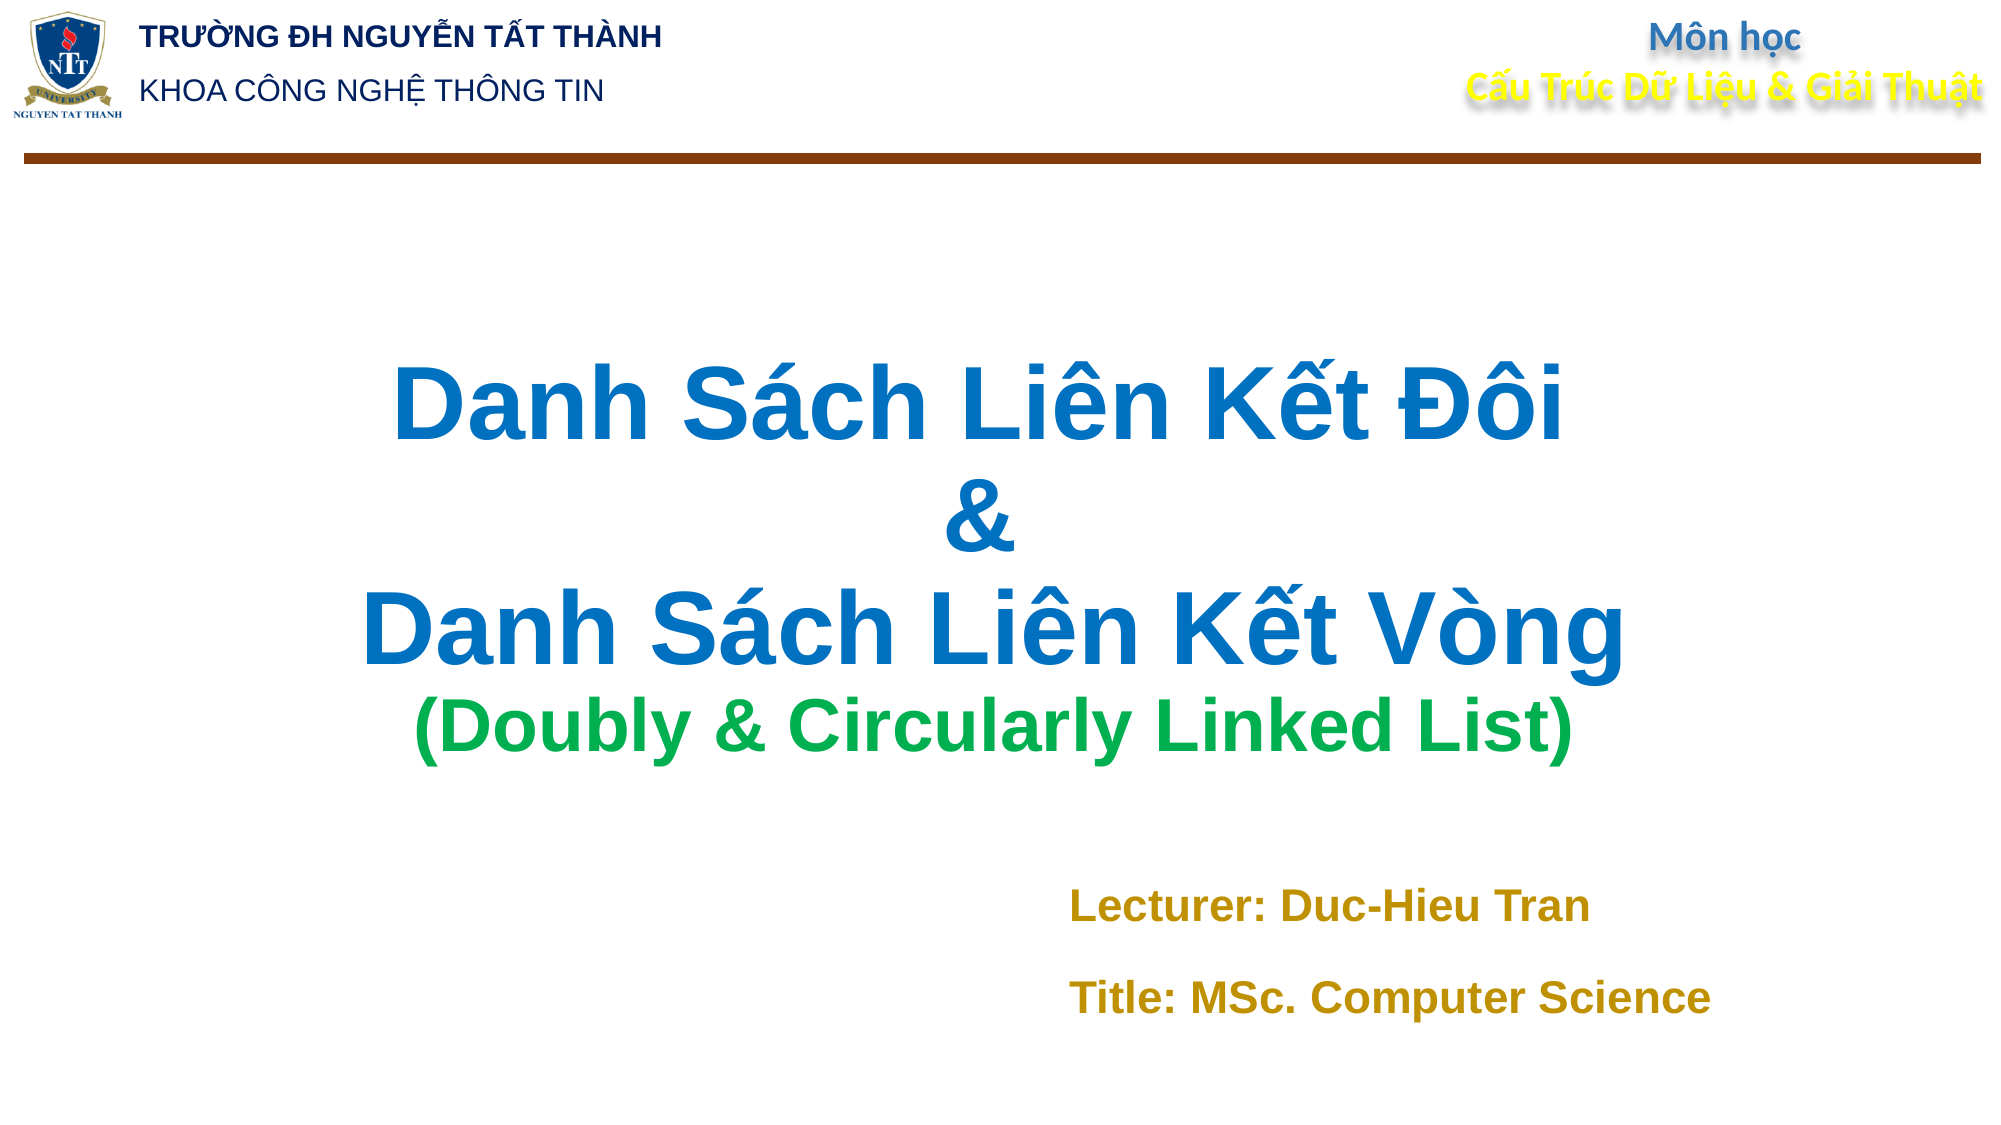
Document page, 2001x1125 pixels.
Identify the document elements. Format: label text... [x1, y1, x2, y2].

picture [13, 11, 122, 118]
subtitle Lecturer: Duc-Hieu Tran Title: MSc. Computer Science [1054, 851, 1752, 1034]
text_box Môn học Cấu Trúc Dữ Liệu & Giải Thuật [1449, 1, 2000, 123]
title Danh Sách Liên Kết Đôi & Danh Sách Liên Kết Vòng (Doubly & Circularly Linked List) [13, 306, 1976, 776]
text_box TRƯỜNG ĐH NGUYỄN TẤT THÀNH KHOA CÔNG NGHỆ THÔNG TIN [124, 11, 700, 118]
